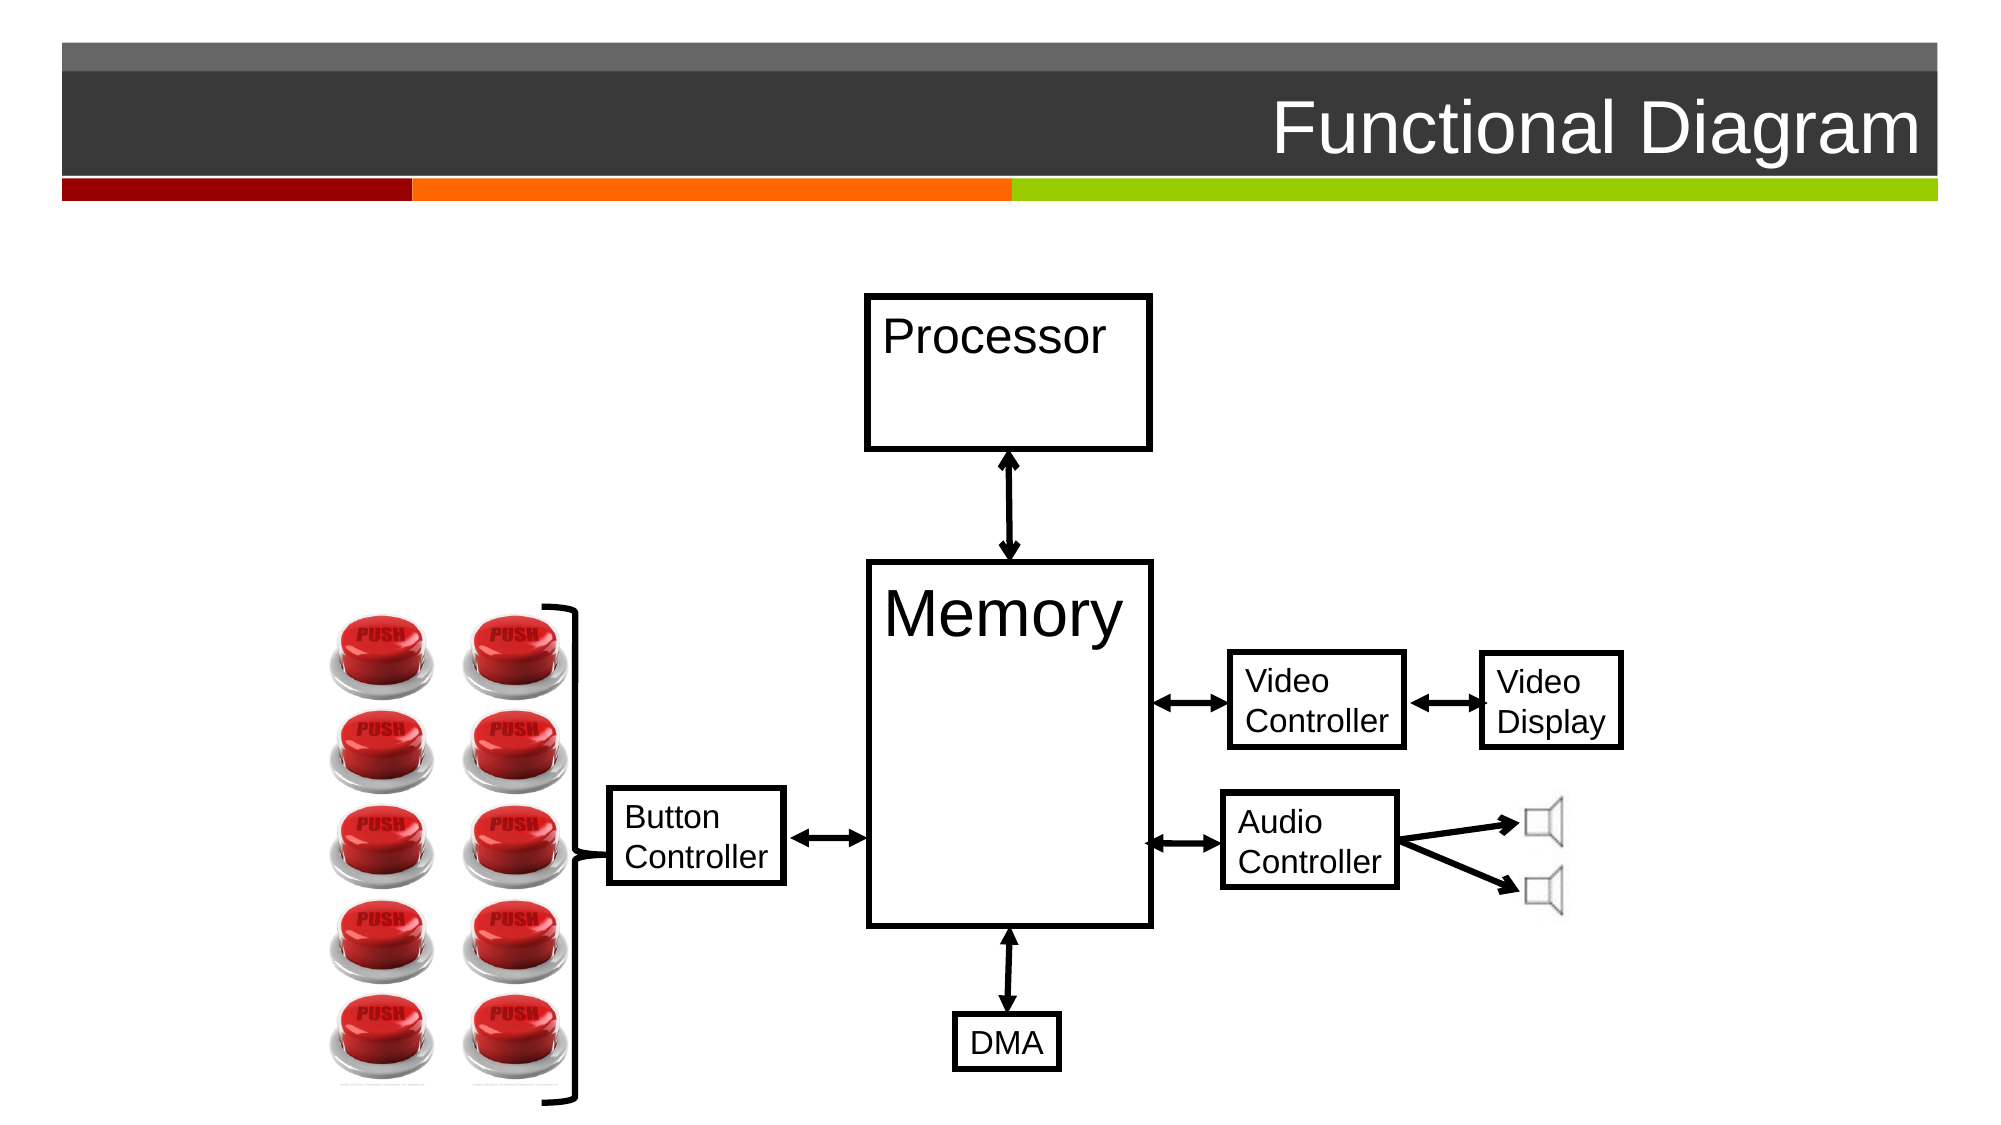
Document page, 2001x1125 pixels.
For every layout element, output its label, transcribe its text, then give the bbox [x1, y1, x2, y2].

text_box DMA [955, 1014, 1059, 1069]
text_box Memory [868, 562, 1151, 926]
title Functional Diagram [62, 71, 1938, 176]
text_box [586, 852, 610, 858]
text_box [1397, 839, 1521, 893]
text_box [314, 700, 582, 795]
text_box [790, 831, 868, 845]
text_box Button Controller [609, 788, 784, 883]
text_box Audio Controller [1223, 792, 1398, 888]
text_box Video Display [1481, 652, 1622, 748]
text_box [1397, 822, 1521, 839]
text_box [1151, 696, 1230, 710]
text_box Processor [867, 296, 1150, 449]
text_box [314, 890, 582, 985]
text_box Video Controller [1230, 652, 1405, 747]
text_box [541, 1098, 576, 1104]
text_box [314, 606, 582, 700]
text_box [1006, 925, 1011, 1015]
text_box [314, 985, 582, 1086]
text_box [1144, 837, 1223, 850]
picture [1519, 787, 1573, 927]
text_box [1410, 696, 1488, 710]
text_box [314, 795, 582, 890]
